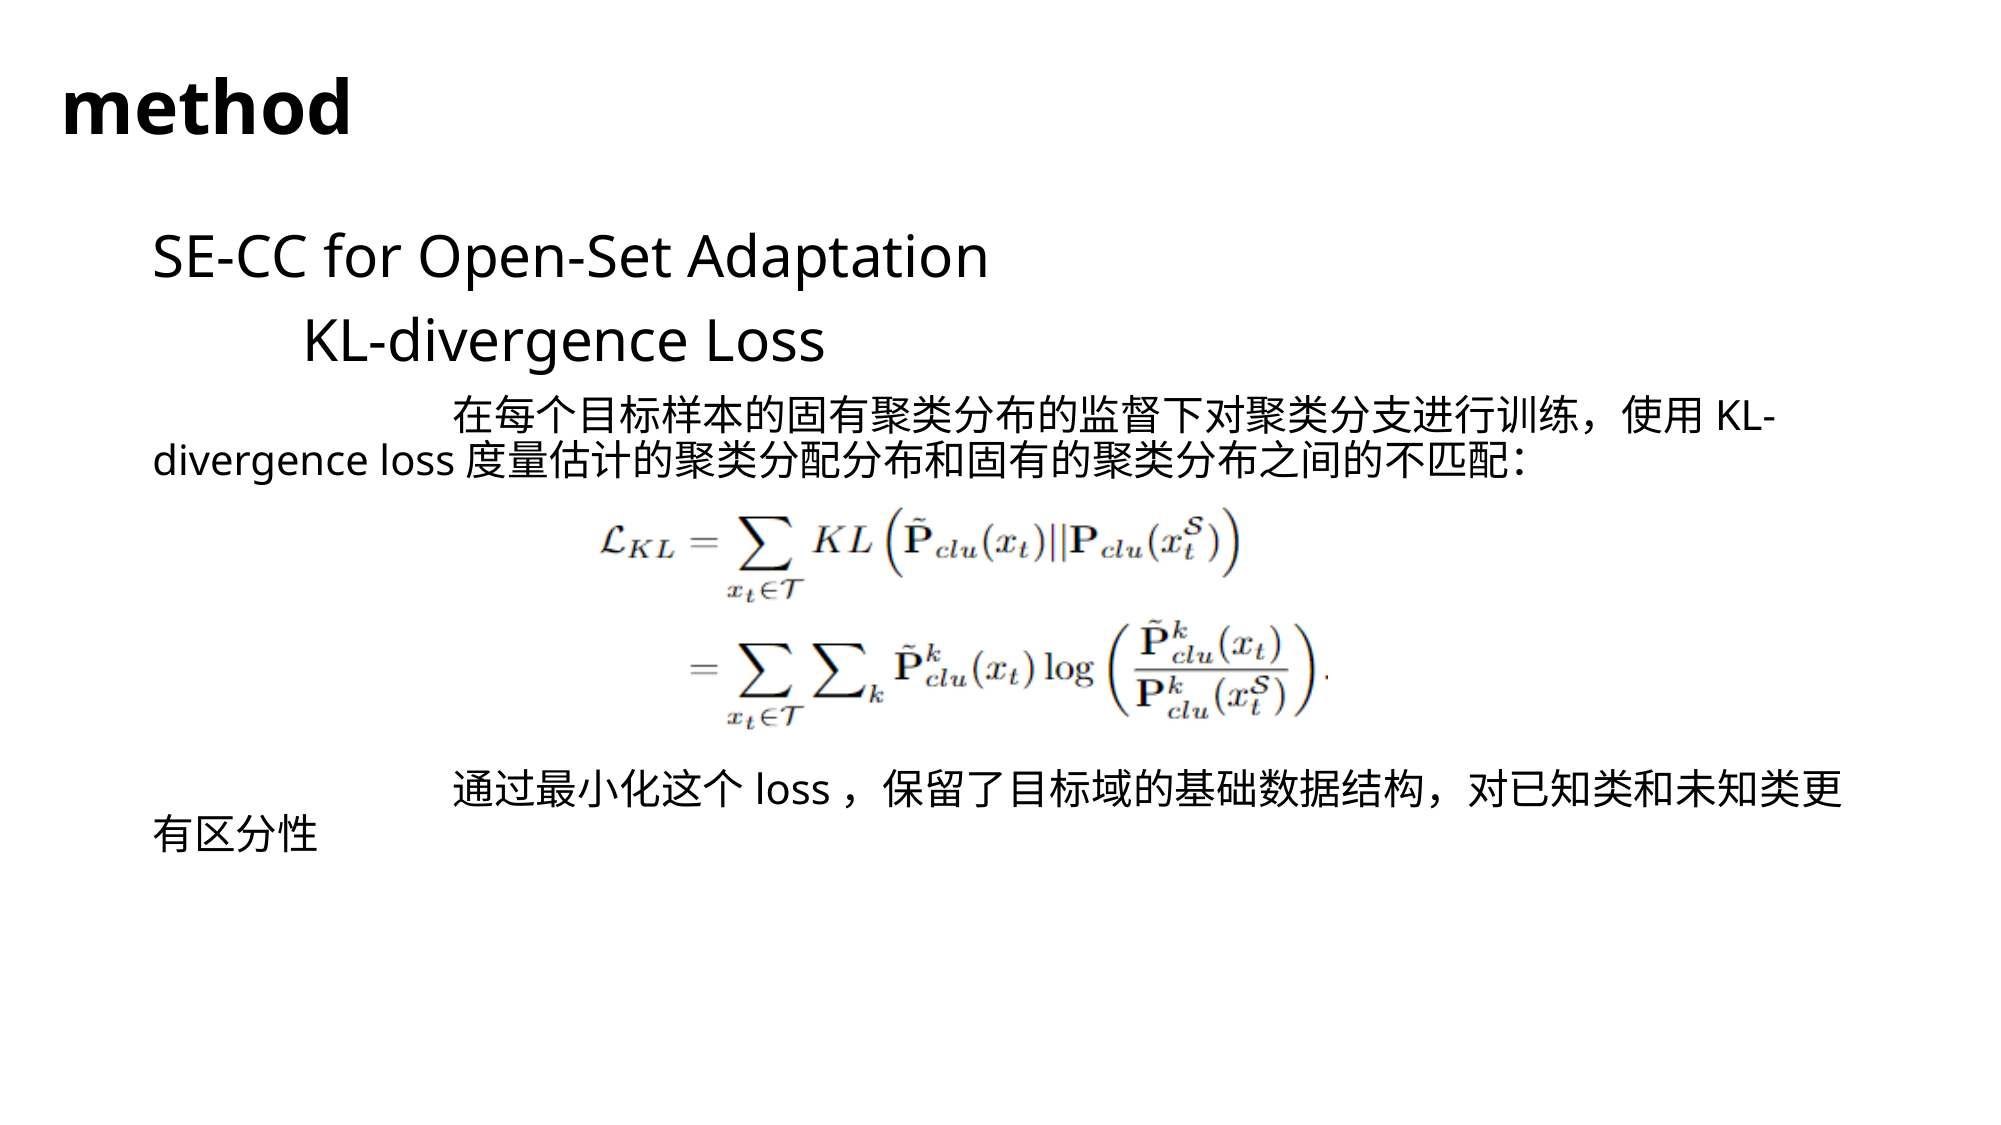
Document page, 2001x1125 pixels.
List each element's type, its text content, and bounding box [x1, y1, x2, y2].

list SE-CC for Open-Set Adaptation KL-divergence Loss 在每个目标样本的固有聚类分布的监督下对聚类分支进行训练，使用KL-divergence loss度量估计的聚类分配分布和固有的聚类分布之间的不匹配： 通过最小化这个loss，保留了目标域的基础数据结构，对已知类和未知类更有区分性 [137, 219, 1863, 1014]
title method [45, 1, 1771, 220]
picture [586, 492, 1328, 744]
